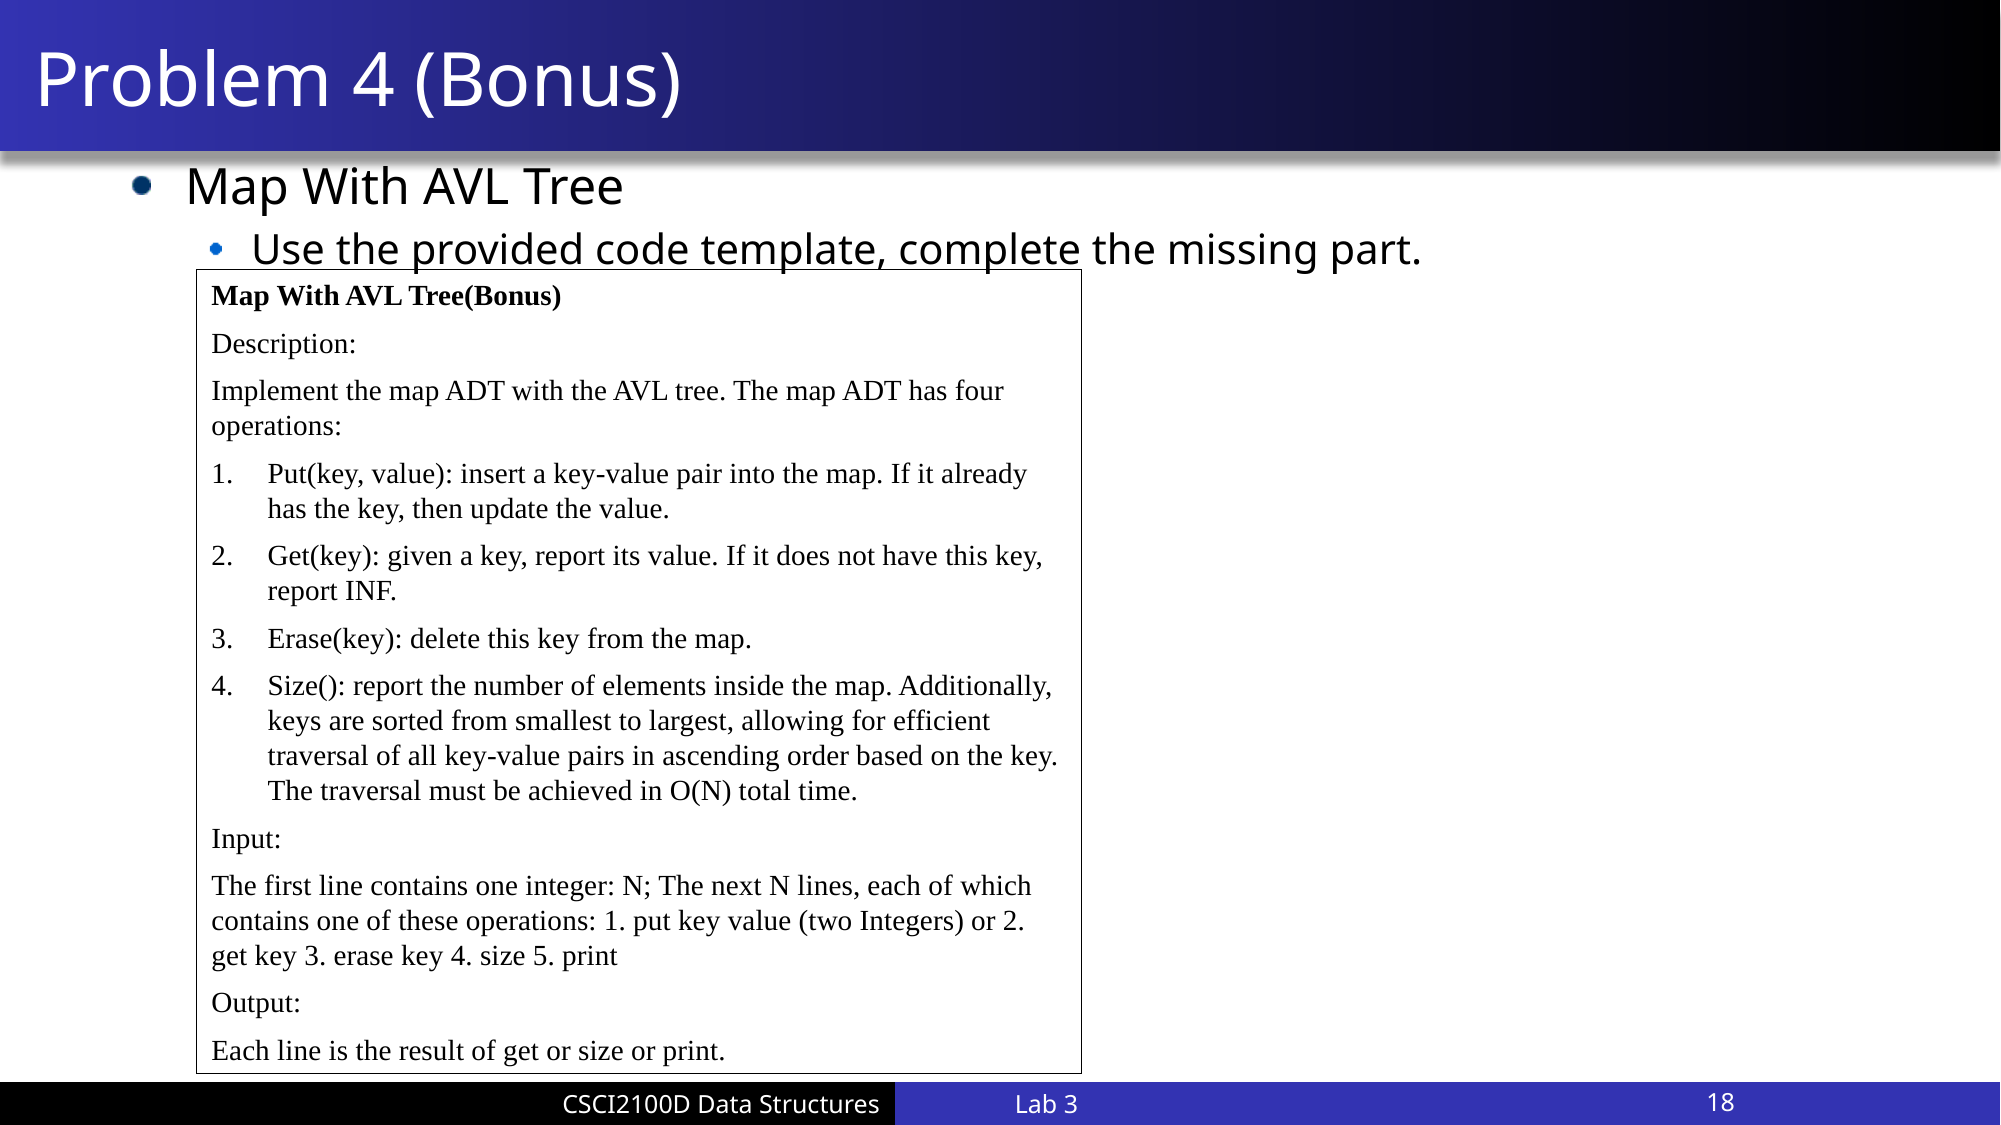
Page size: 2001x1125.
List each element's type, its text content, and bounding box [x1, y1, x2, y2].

text_box Map With AVL Tree(Bonus) Description: Implement the map ADT with the AVL tree. The map ADT has four operations: Put(key, value): insert a key-value pair into the map. If it already has the key, then update the value. Get(key): given a key, report its value. If it does not have this key, report INF. Erase(key): delete this key from the map. Size(): report the number of elements inside the map. Additionally, keys are sorted from smallest to largest, allowing for efficient traversal of all key-value pairs in ascending order based on the key. The traversal must be achieved in O(N) total time. Input: The first line contains one integer: N; The next N lines, each of which contains one of these operations: 1. put key value (two Integers) or 2. get key 3. erase key 4. size 5. print Output: Each line is the result of get or size or print. [196, 269, 1082, 1074]
title Problem 4 (Bonus) [0, 2, 2000, 151]
picture [204, 238, 222, 257]
list Map With AVL Tree Use the provided code template, complete the missing part. [113, 151, 1887, 956]
footer Lab 3 [999, 1082, 1662, 1125]
slide_number 18 [1662, 1082, 1750, 1125]
picture [129, 173, 151, 195]
